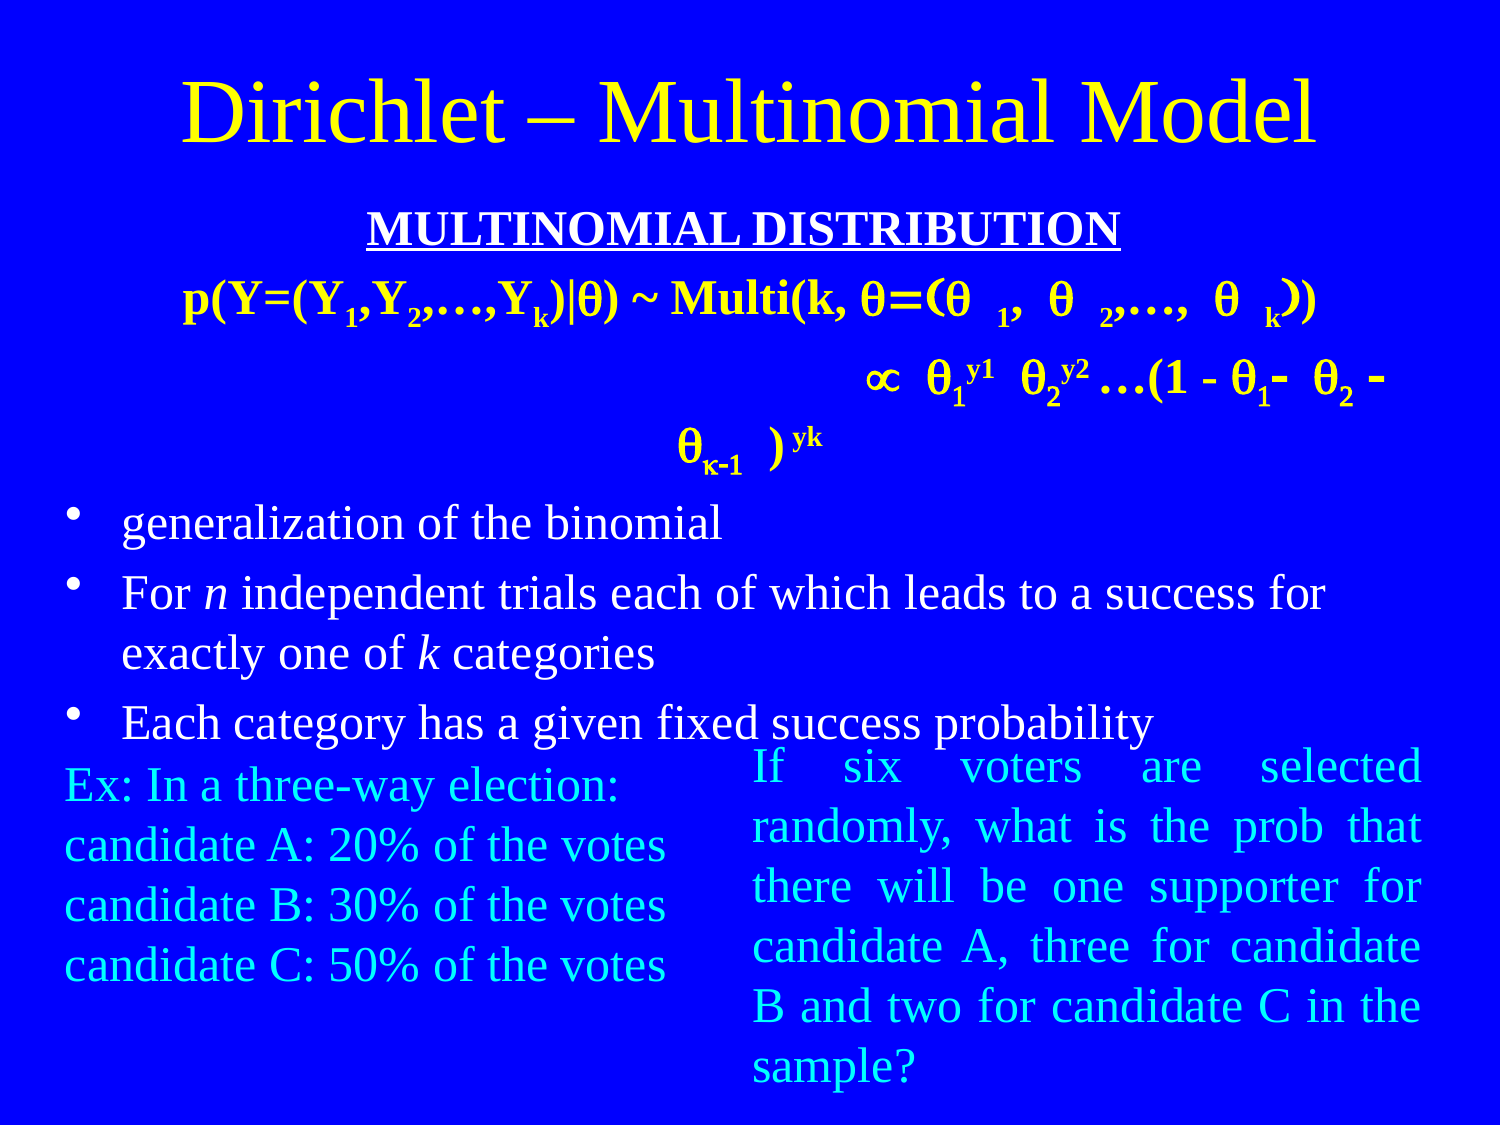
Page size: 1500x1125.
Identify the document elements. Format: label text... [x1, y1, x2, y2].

title Dirichlet – Multinomial Model [112, 12, 1388, 187]
text_box Ex: In a three-way election: candidate A: 20% of the votes candidate B: 30% of the votes candidate C: 50% of the votes [49, 744, 725, 1060]
text_box If six voters are selected randomly, what is the prob that there will be one supporter for candidate A, three for candidate B and two for candidate C in the sample? [737, 724, 1438, 1125]
list MULTINOMIAL DISTRIBUTION p(Y=(Y1,Y2,…,Yk)|q) ~ Multi(k, q=(q 1, q 2,…, q k))  q1y1 q2y2 …(1 - q1- q2 - qk-1 ) yk generalization of the binomial For n independent trials each of which leads to a success for exactly one of k categories Each category has a given fixed success probability [49, 187, 1451, 576]
